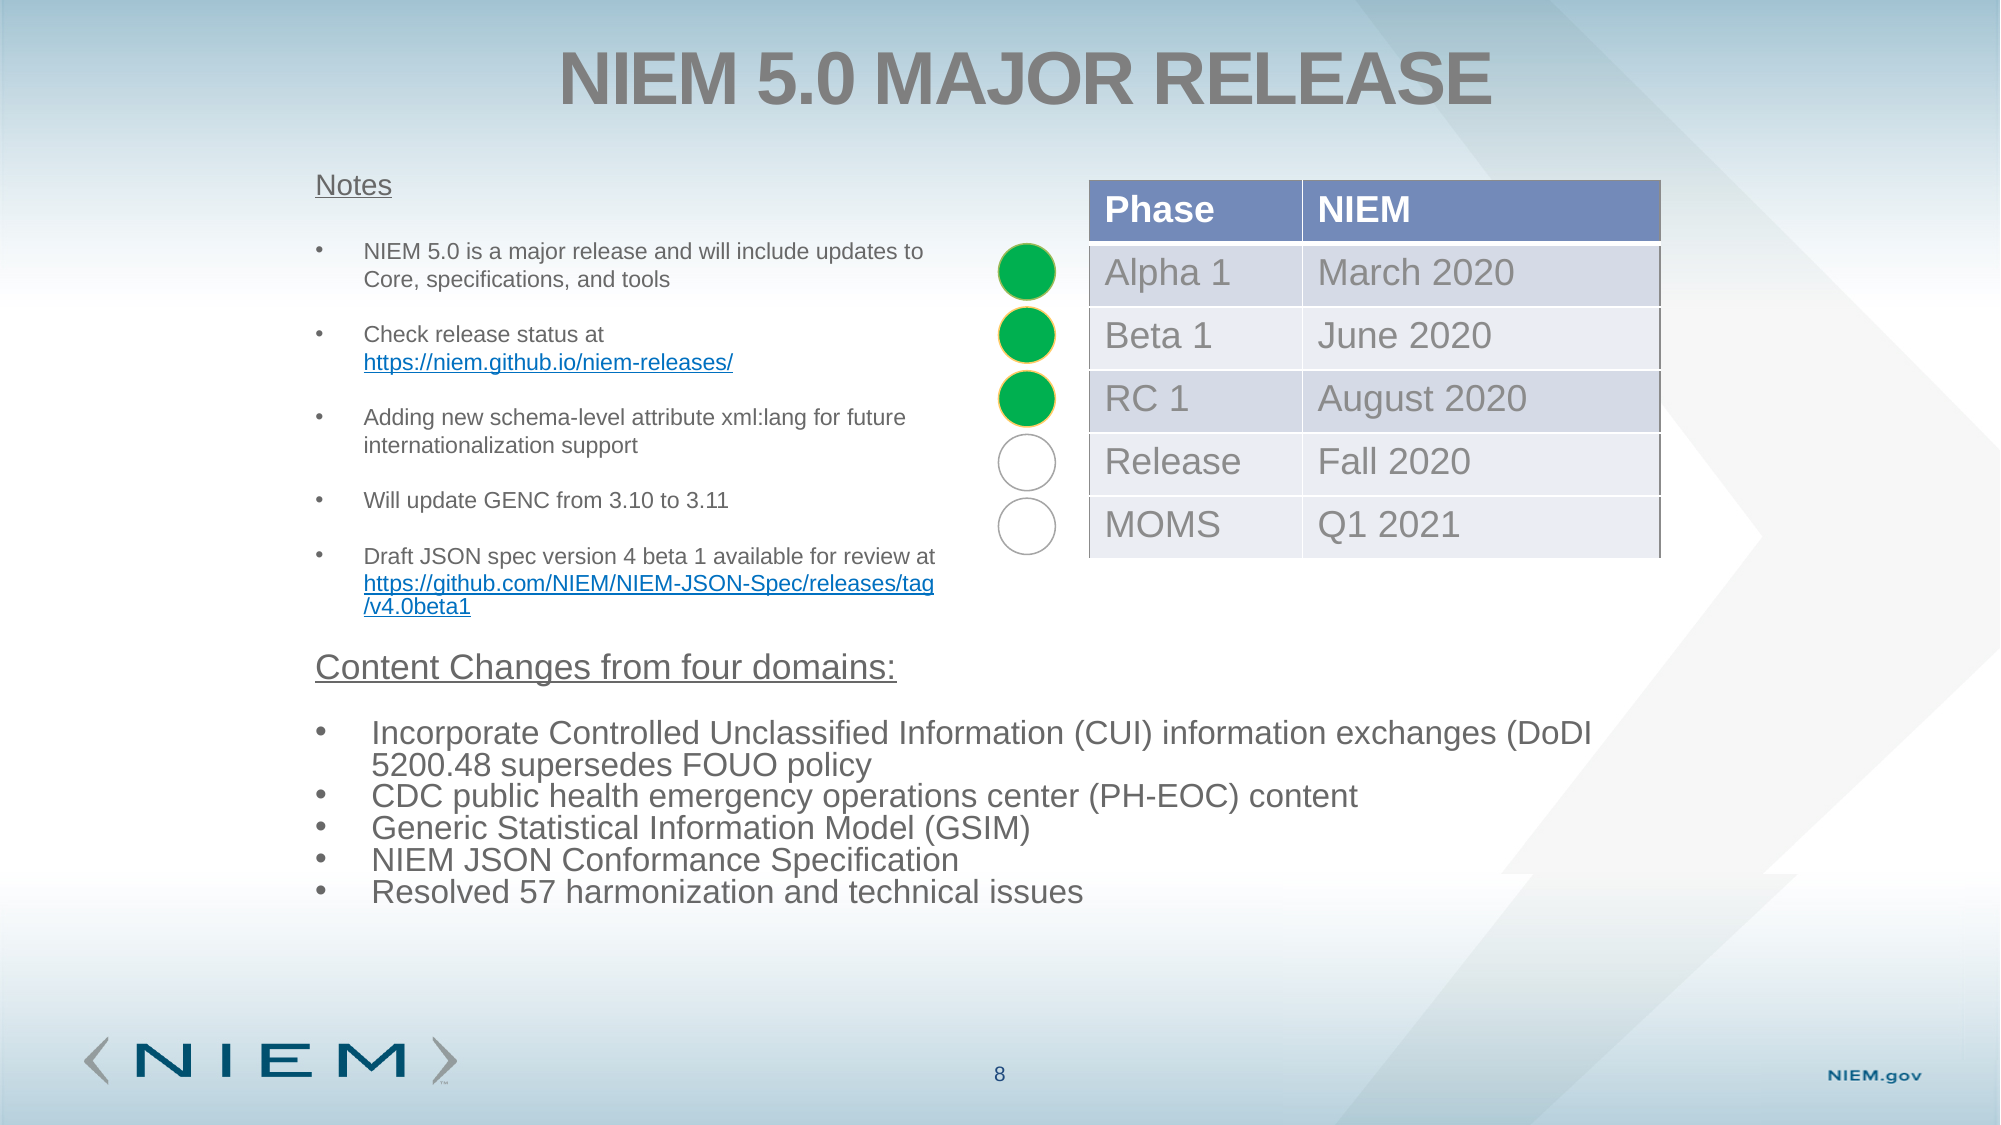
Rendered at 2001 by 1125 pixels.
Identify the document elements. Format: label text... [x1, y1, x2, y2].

table_cell Fall 2020 [1303, 434, 1659, 495]
text_box [997, 242, 1057, 301]
text_box Content Changes from four domains: Incorporate Controlled Unclassified Information (CUI) information exchanges (DoDI 5200.48 supersedes FOUO policy CDC public health emergency operations center (PH-EOC) content Generic Statistical Information Model (GSIM) NIEM JSON Conformance Specification Resolved 57 harmonization and technical issues [300, 636, 1697, 950]
table_cell March 2020 [1303, 246, 1659, 306]
text_box [996, 432, 1058, 493]
table_cell Release [1090, 434, 1302, 495]
footer 8 [683, 1042, 1317, 1103]
table_header Phase [1090, 181, 1302, 241]
text_box [996, 496, 1058, 557]
table_cell Beta 1 [1090, 308, 1302, 369]
table_cell RC 1 [1090, 371, 1302, 432]
text_box [997, 306, 1057, 364]
title NIEM 5.0 Major release [276, 39, 1777, 174]
table_cell June 2020 [1303, 308, 1659, 369]
list Notes NIEM 5.0 is a major release and will include updates to Core, specifications, and tools Check release status at https://niem.github.io/niem-releases/ Adding new schema-level attribute xml:lang for future internationalization support Will update GENC from 3.10 to 3.11 Draft JSON spec version 4 beta 1 available for review at https://github.com/NIEM/NIEM-JSON-Spec/releases/tag/v4.0beta1 [300, 157, 951, 636]
table_cell August 2020 [1303, 371, 1659, 432]
table_cell Alpha 1 [1090, 246, 1302, 306]
picture [0, 0, 2000, 1125]
table_header NIEM [1303, 181, 1659, 241]
text_box [997, 369, 1057, 428]
table_cell Q1 2021 [1303, 497, 1659, 558]
table_cell MOMS [1090, 497, 1302, 558]
